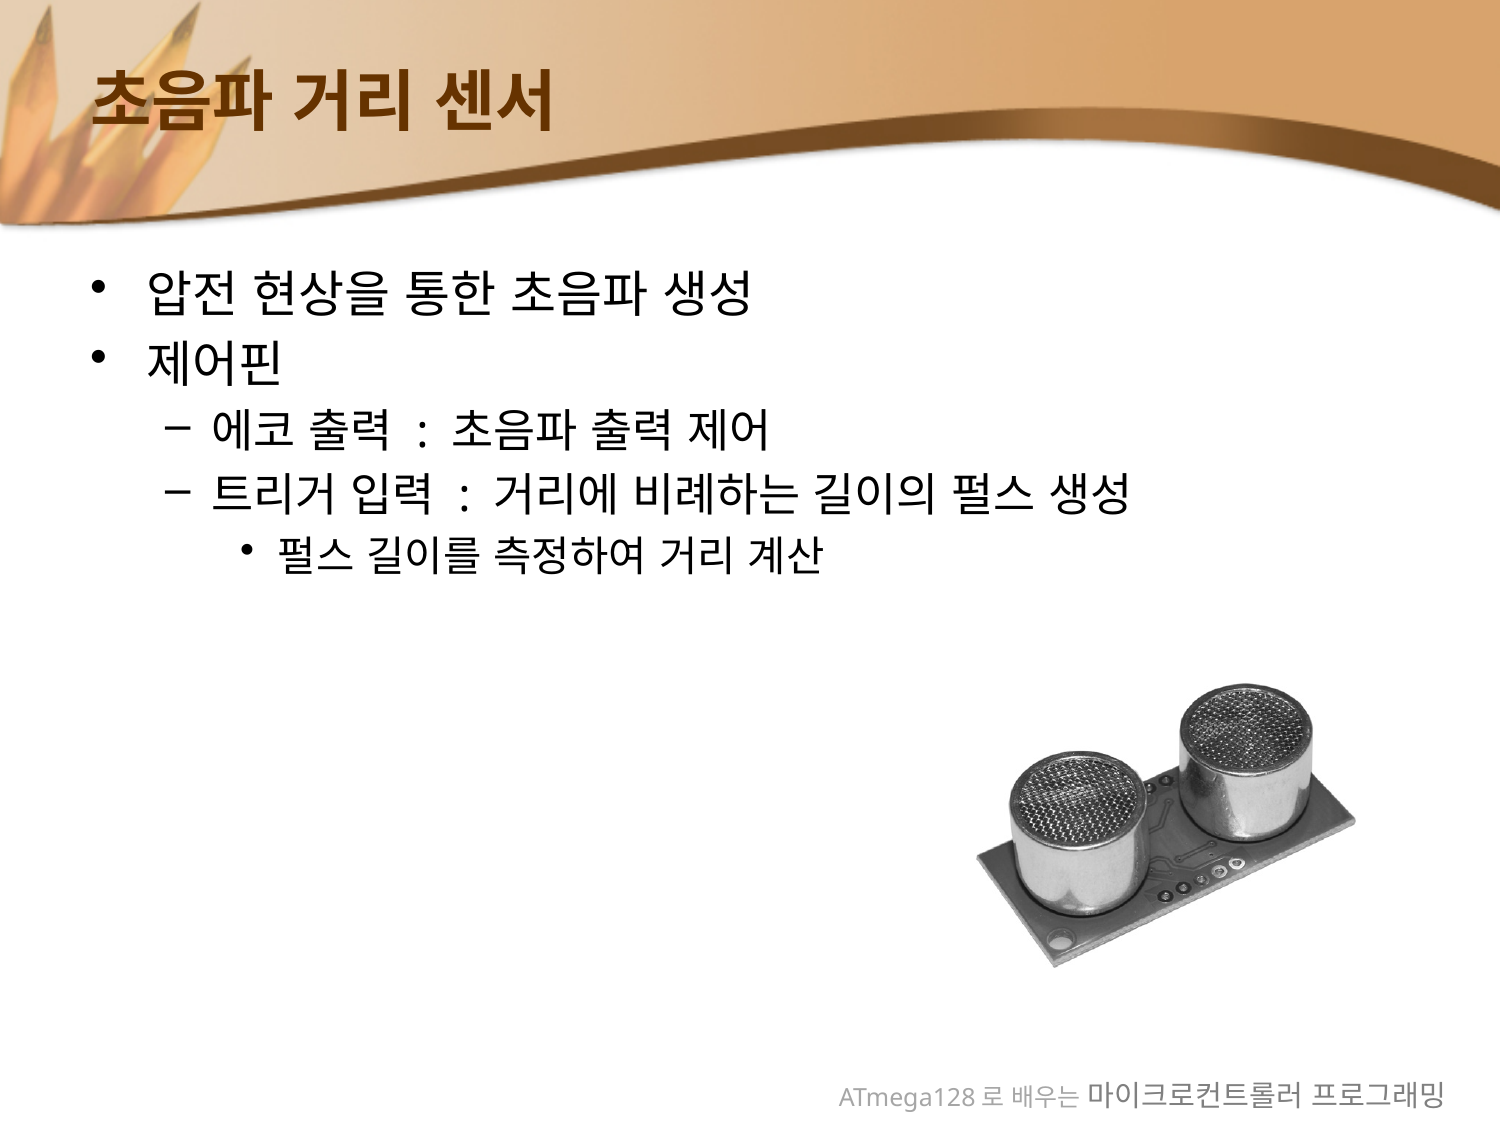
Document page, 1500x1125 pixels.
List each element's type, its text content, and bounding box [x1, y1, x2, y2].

title 초음파 거리 센서 [75, 47, 1376, 150]
list 압전 현상을 통한 초음파 생성 제어핀 에코 출력 : 초음파 출력 제어 트리거 입력 : 거리에 비례하는 길이의 펄스 생성 펄스 길이를 측정하여 거리 계산 [75, 255, 1425, 1047]
picture [0, 0, 1500, 1125]
